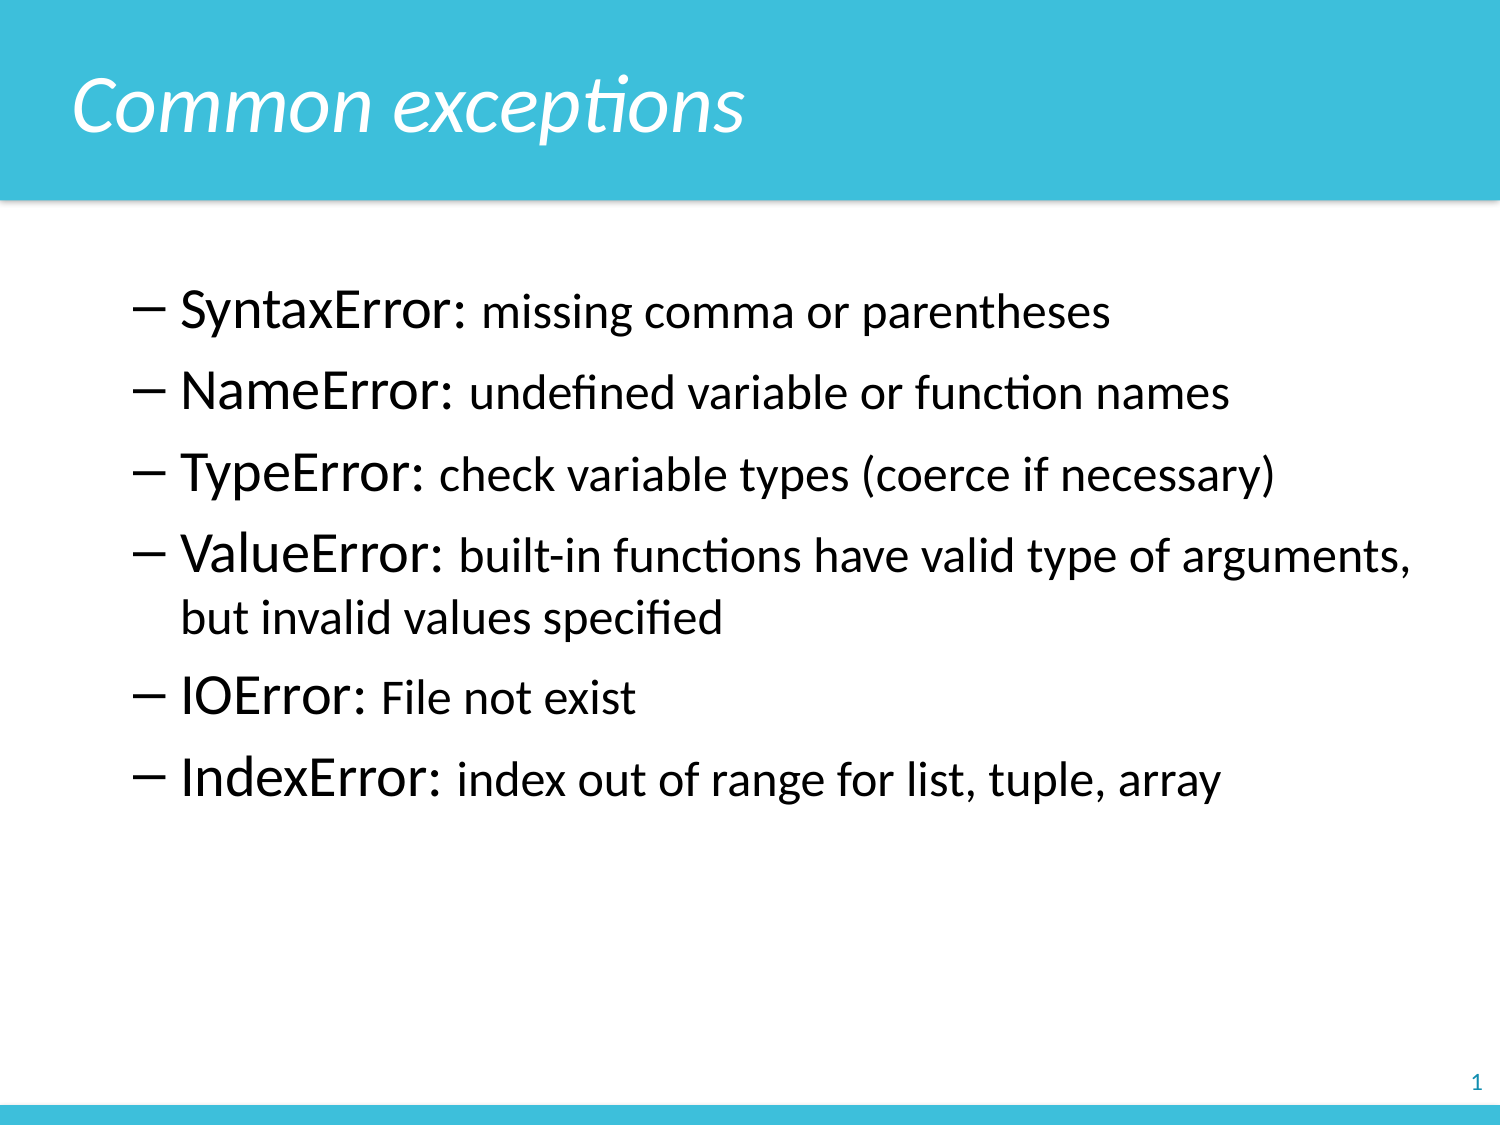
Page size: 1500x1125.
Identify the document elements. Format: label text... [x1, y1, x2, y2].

text_box 1 [1455, 1058, 1498, 1104]
text_box [0, 1104, 1500, 1125]
text_box Common exceptions [0, 0, 1500, 201]
list SyntaxError: missing comma or parentheses NameError: undefined variable or function names TypeError: check variable types (coerce if necessary) ValueError: built-in functions have valid type of arguments, but invalid values specified IOError: File not exist IndexError: index out of range for list, tuple, array [43, 262, 1456, 1005]
